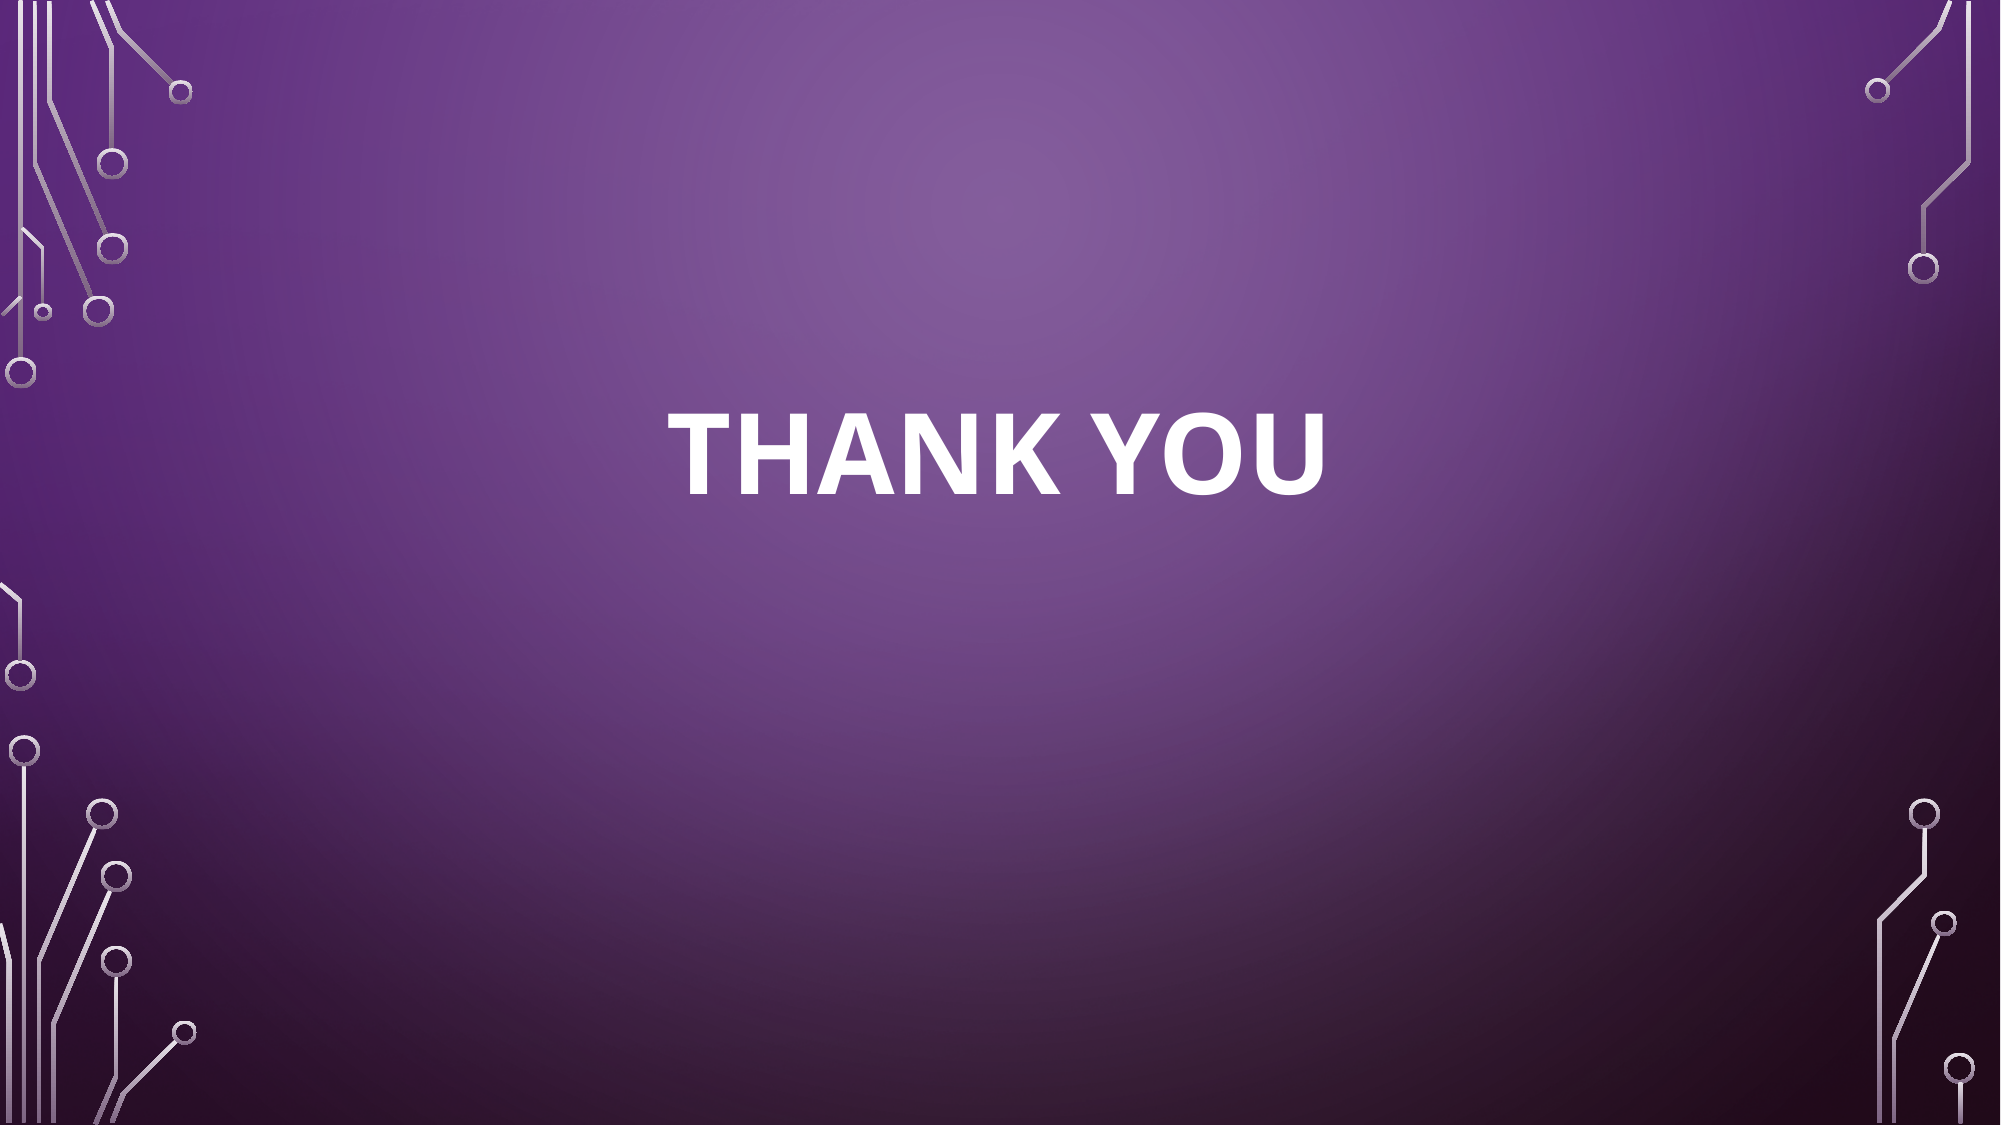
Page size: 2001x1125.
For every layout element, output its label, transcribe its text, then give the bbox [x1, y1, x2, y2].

title Thank you [187, 101, 1813, 815]
